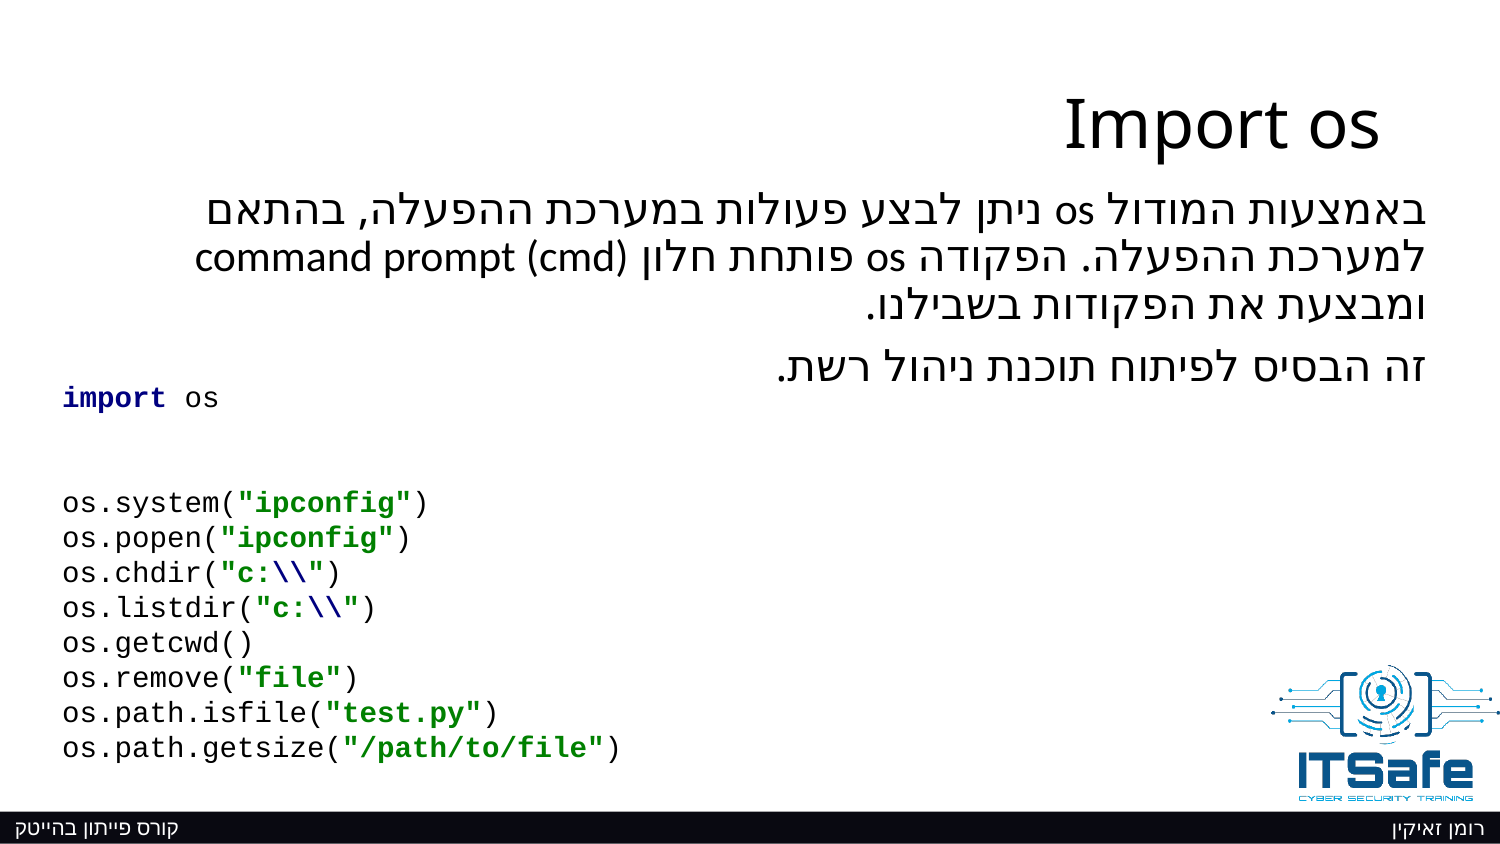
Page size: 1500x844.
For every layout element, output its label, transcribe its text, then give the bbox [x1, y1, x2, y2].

list באמצעות המודול os ניתן לבצע פעולות במערכת ההפעלה, בהתאם למערכת ההפעלה. הפקודה os פותחת חלון command prompt (cmd) ומבצעת את הפקודות בשבילנו. זה הבסיס לפיתוח תוכנת ניהול רשת. [57, 179, 1443, 807]
text_box import os os.system("ipconfig") os.popen("ipconfig") os.chdir("c:\\") os.listdir("c:\\") os.getcwd() os.remove("file") os.path.isfile("test.py") os.path.getsize("/path/to/file") [47, 370, 638, 771]
picture [1443, 665, 1500, 801]
title Import os [103, 44, 1397, 179]
